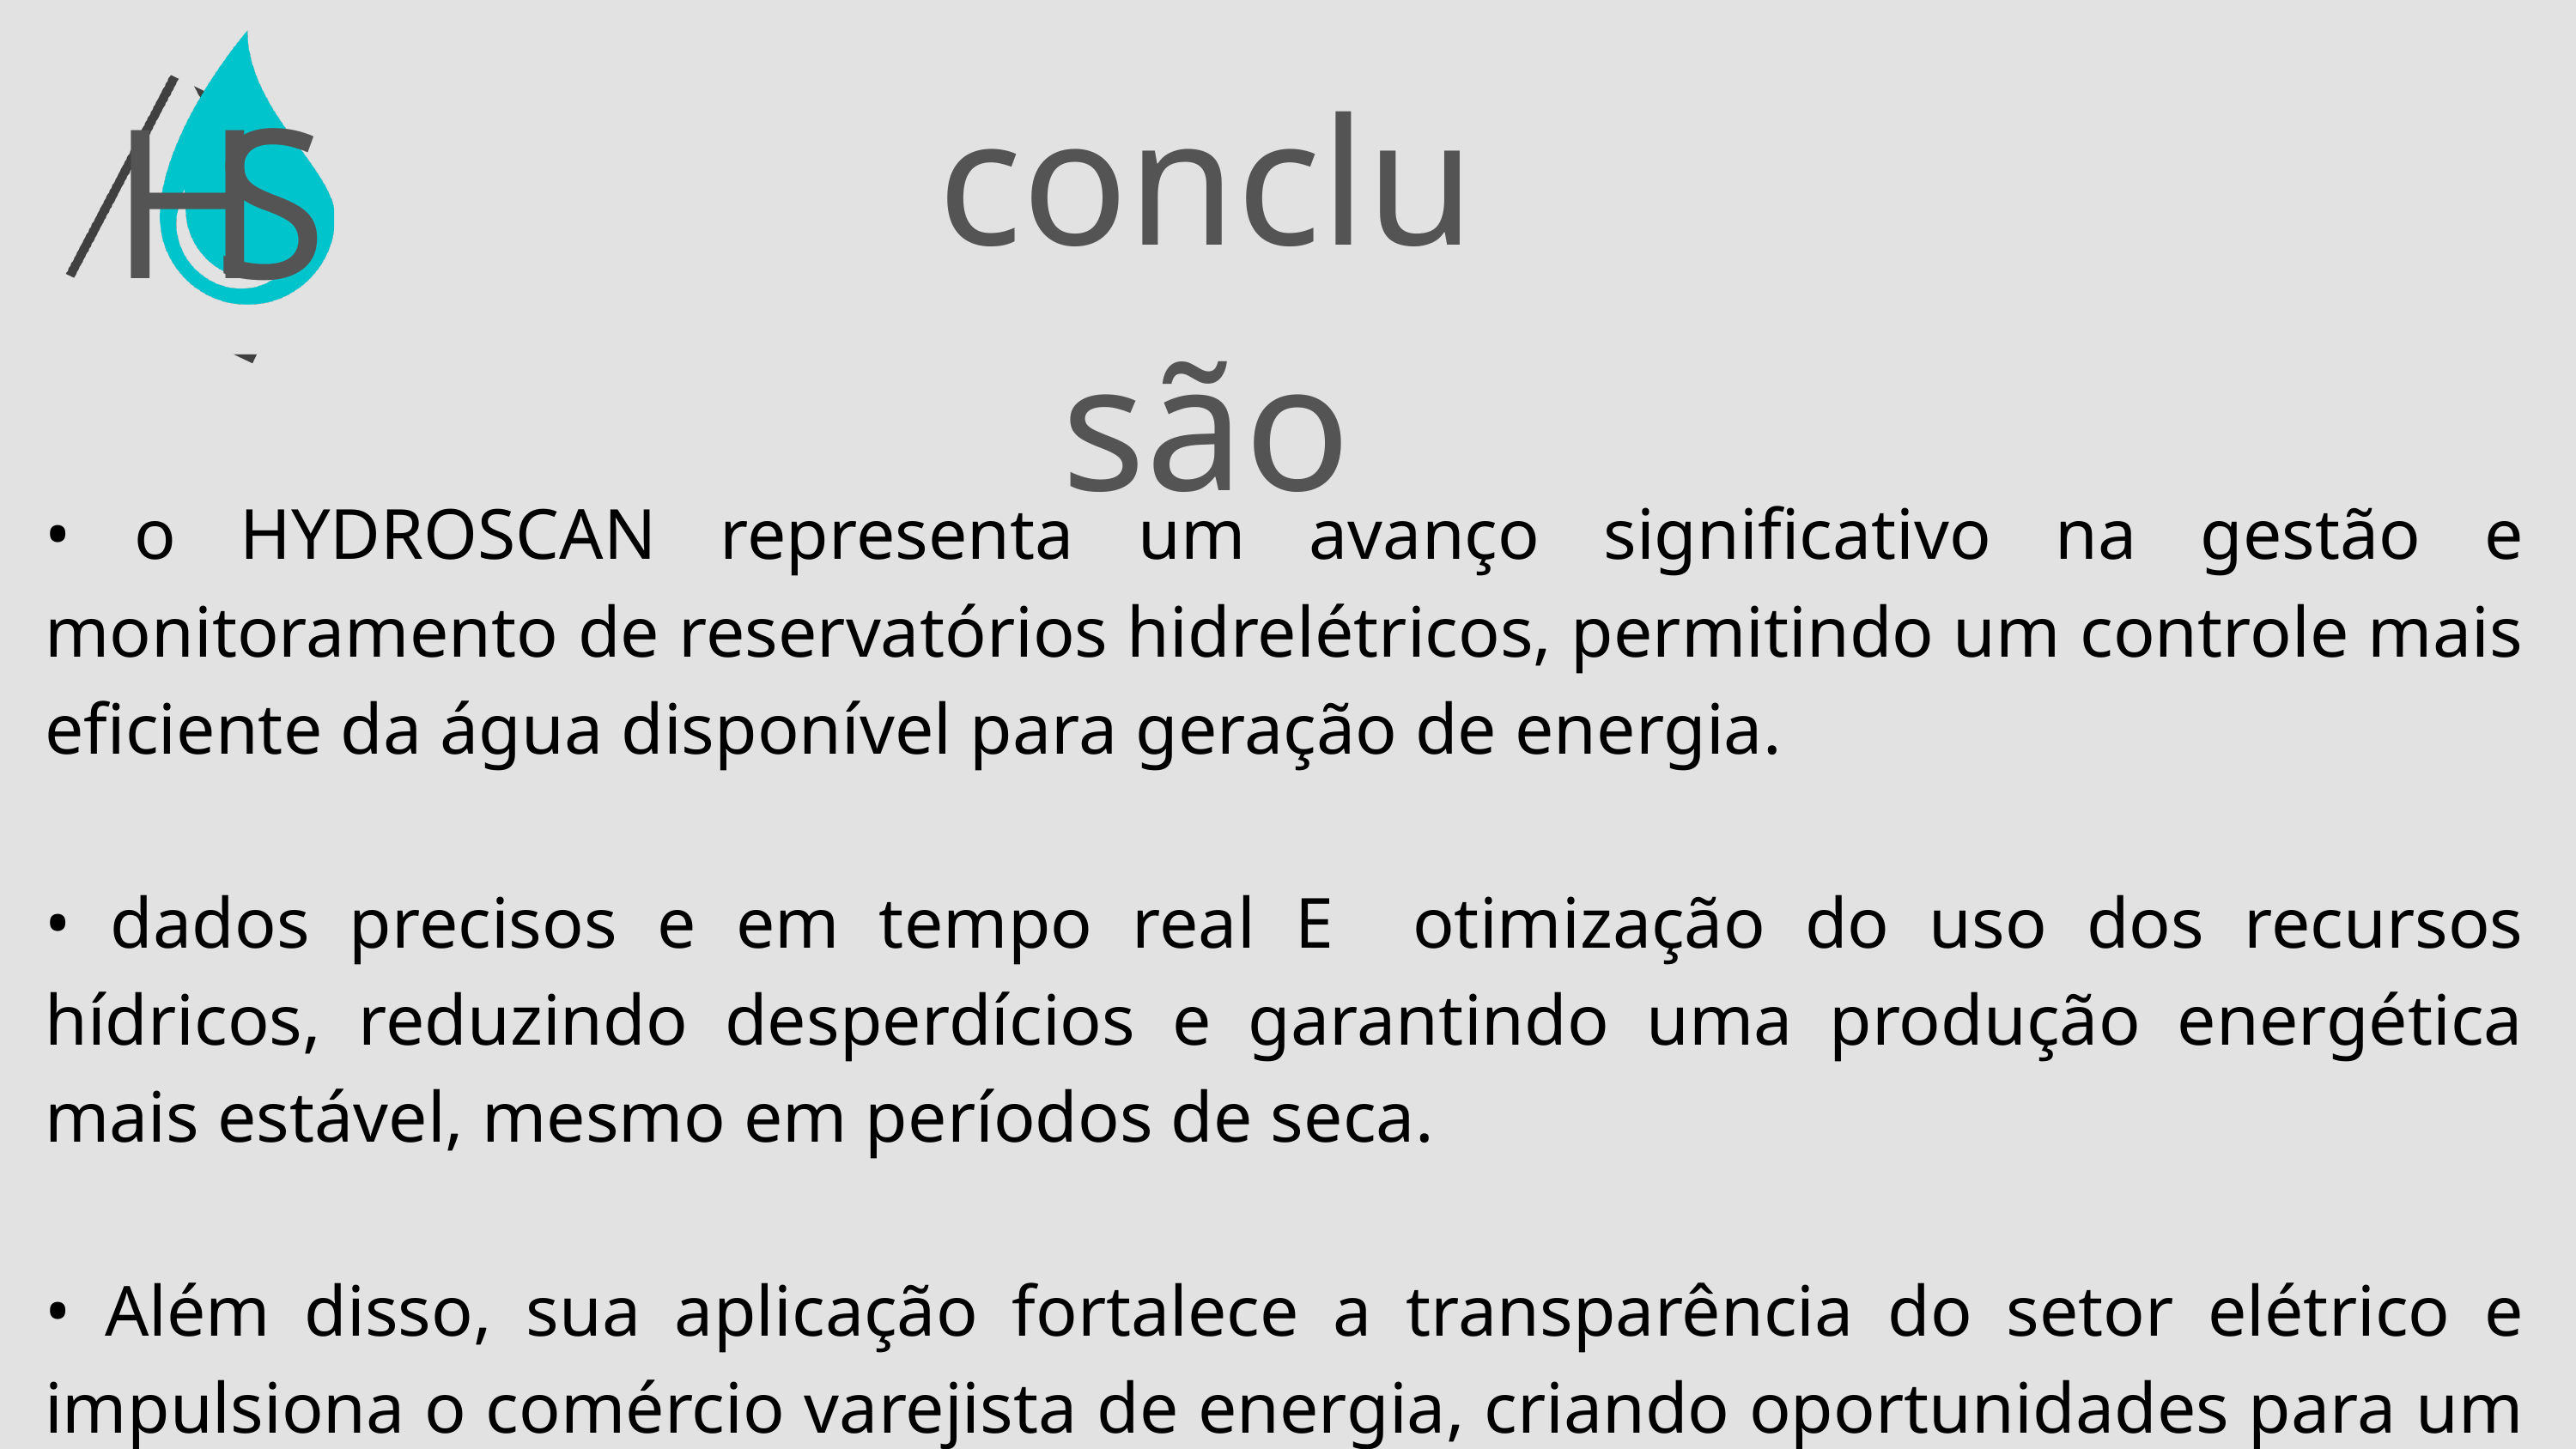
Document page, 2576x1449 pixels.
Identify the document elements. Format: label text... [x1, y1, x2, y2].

text_box • o HYDROSCAN representa um avanço significativo na gestão e monitoramento de reservatórios hidrelétricos, permitindo um controle mais eficiente da água disponível para geração de energia. • dados precisos e em tempo real E otimização do uso dos recursos hídricos, reduzindo desperdícios e garantindo uma produção energética mais estável, mesmo em períodos de seca. • Além disso, sua aplicação fortalece a transparência do setor elétrico e impulsiona o comércio varejista de energia, criando oportunidades para um mercado mais competitivo. [45, 476, 2526, 1449]
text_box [18, 30, 350, 364]
text_box conclusão [898, 34, 1515, 476]
